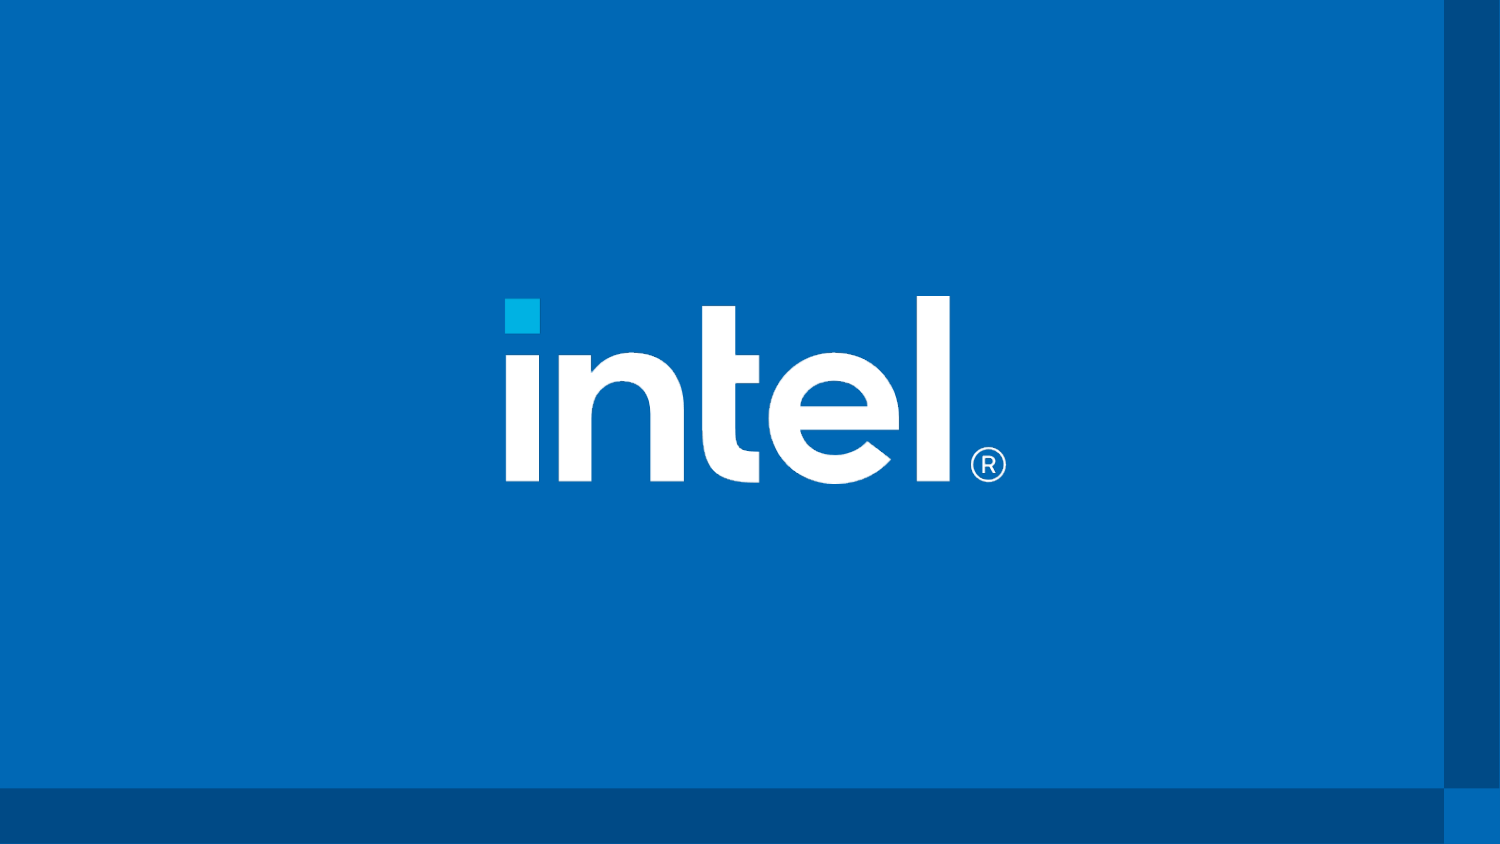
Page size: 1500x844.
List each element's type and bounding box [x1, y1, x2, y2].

picture [504, 296, 1007, 484]
